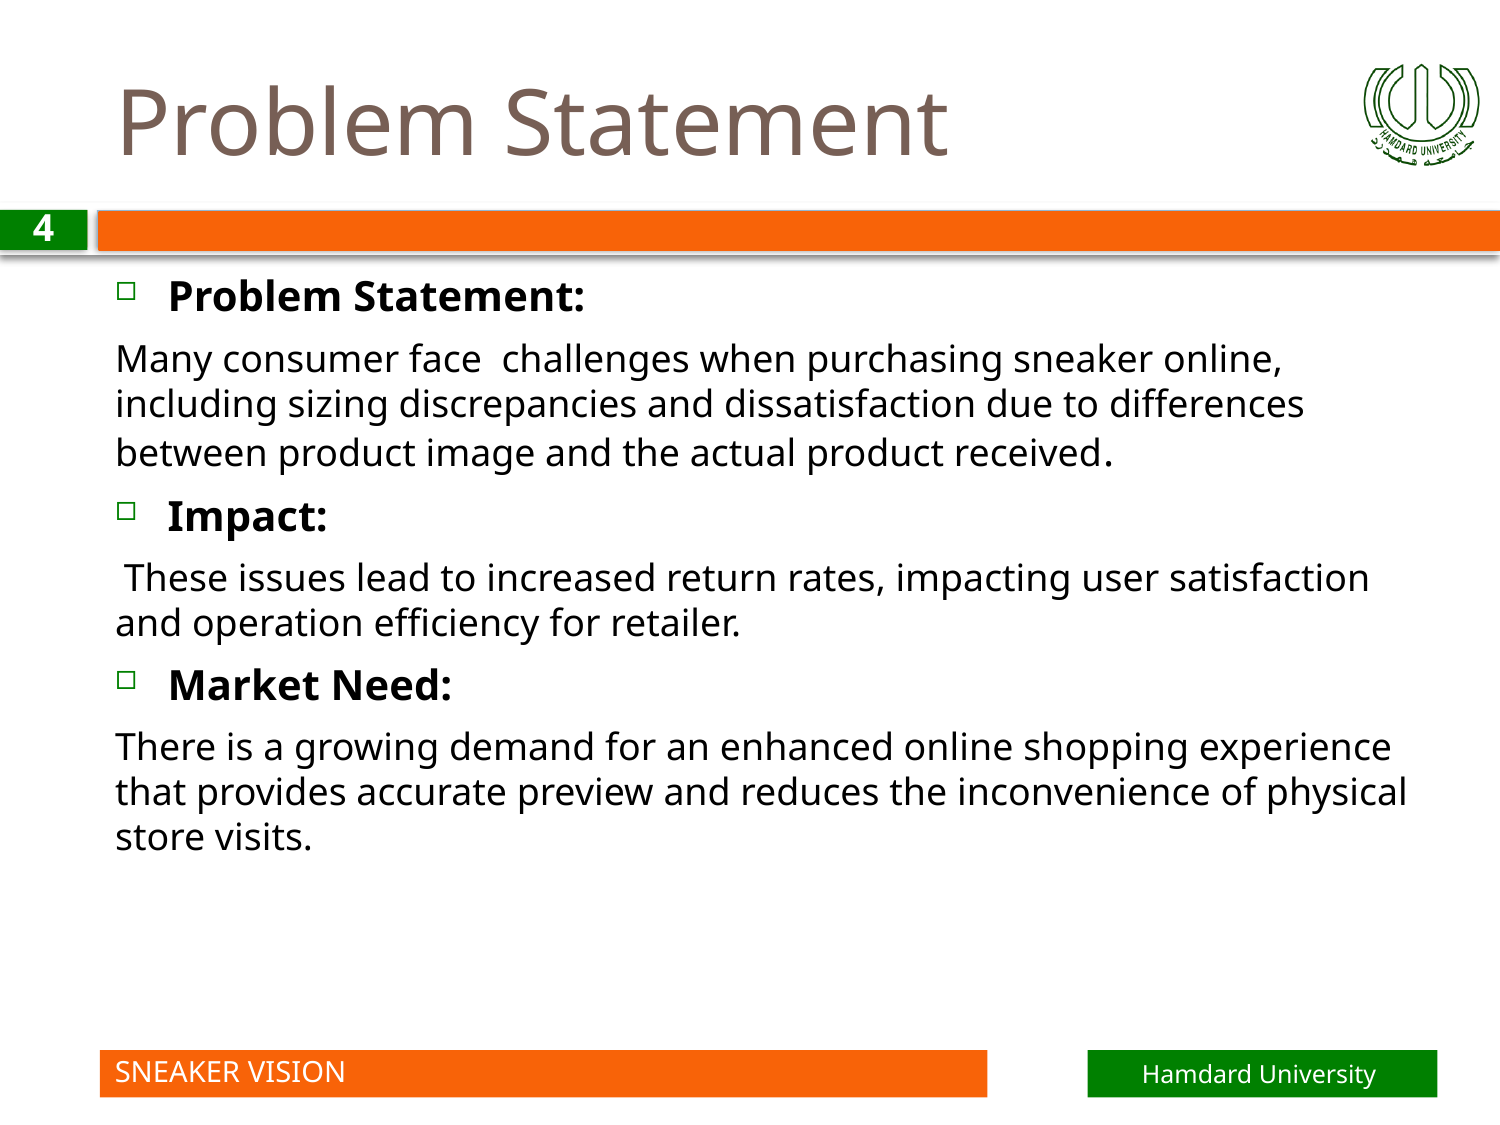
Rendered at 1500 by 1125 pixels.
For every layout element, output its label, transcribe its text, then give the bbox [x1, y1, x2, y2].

picture [1362, 62, 1483, 168]
slide_number Hamdard University [1087, 1050, 1438, 1098]
list Problem Statement: Many consumer face challenges when purchasing sneaker online, including sizing discrepancies and dissatisfaction due to differences between product image and the actual product received. Impact: These issues lead to increased return rates, impacting user satisfaction and operation efficiency for retailer. Market Need: There is a growing demand for an enhanced online shopping experience that provides accurate preview and reduces the inconvenience of physical store visits. [100, 262, 1438, 1050]
footer SNEAKER VISION [99, 1050, 988, 1098]
title Problem Statement [100, 37, 1350, 200]
slide_number 4 [0, 209, 88, 250]
